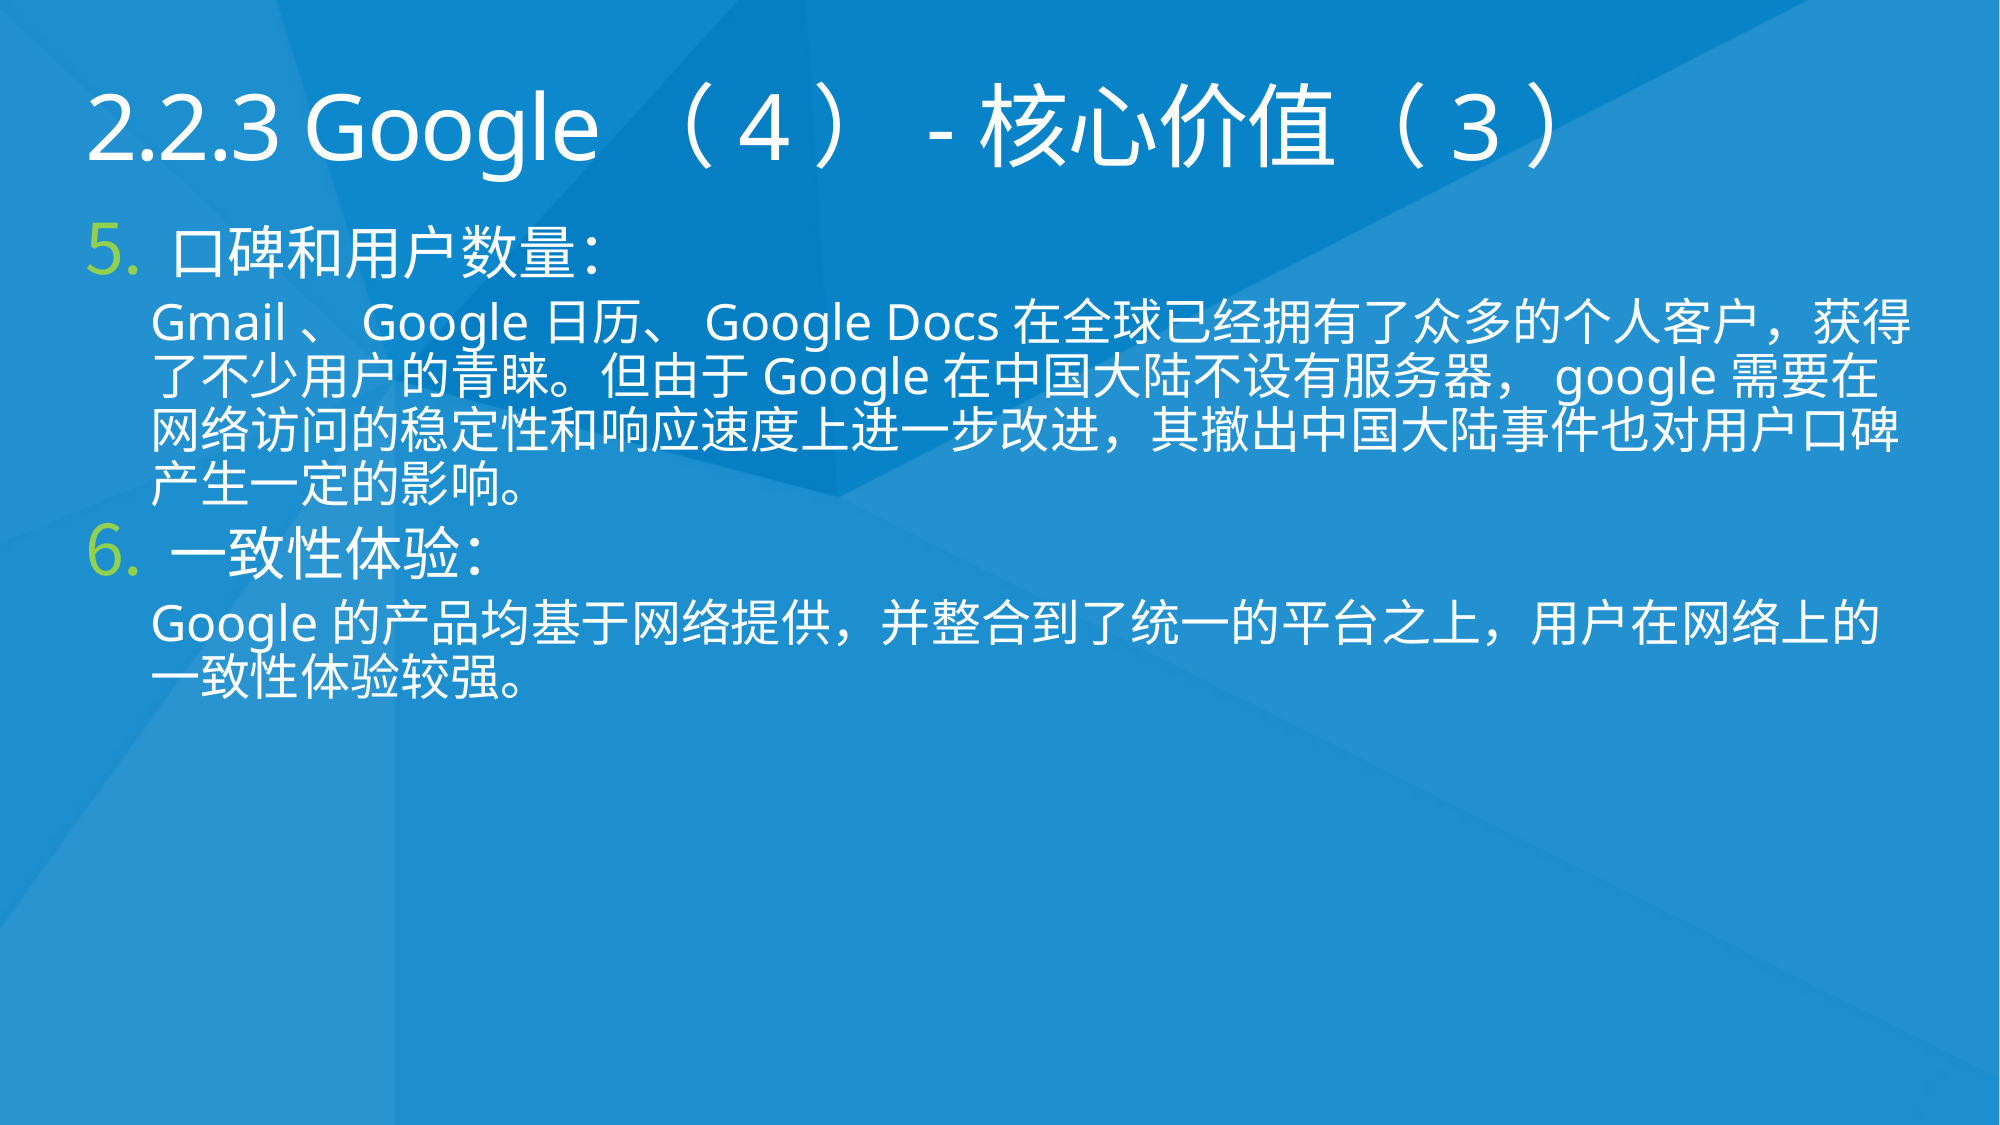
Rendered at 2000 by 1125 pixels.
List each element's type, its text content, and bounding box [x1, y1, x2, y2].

picture [0, 0, 2000, 1125]
title 2.2.3 Google（4）-核心价值（3） [85, 81, 1914, 182]
list 口碑和用户数量： Gmail、Google日历、Google Docs在全球已经拥有了众多的个人客户，获得了不少用户的青睐。但由于Google在中国大陆不设有服务器，google需要在网络访问的稳定性和响应速度上进一步改进，其撤出中国大陆事件也对用户口碑产生一定的影响。 一致性体验： Google的产品均基于网络提供，并整合到了统一的平台之上，用户在网络上的一致性体验较强。 [85, 224, 1914, 718]
